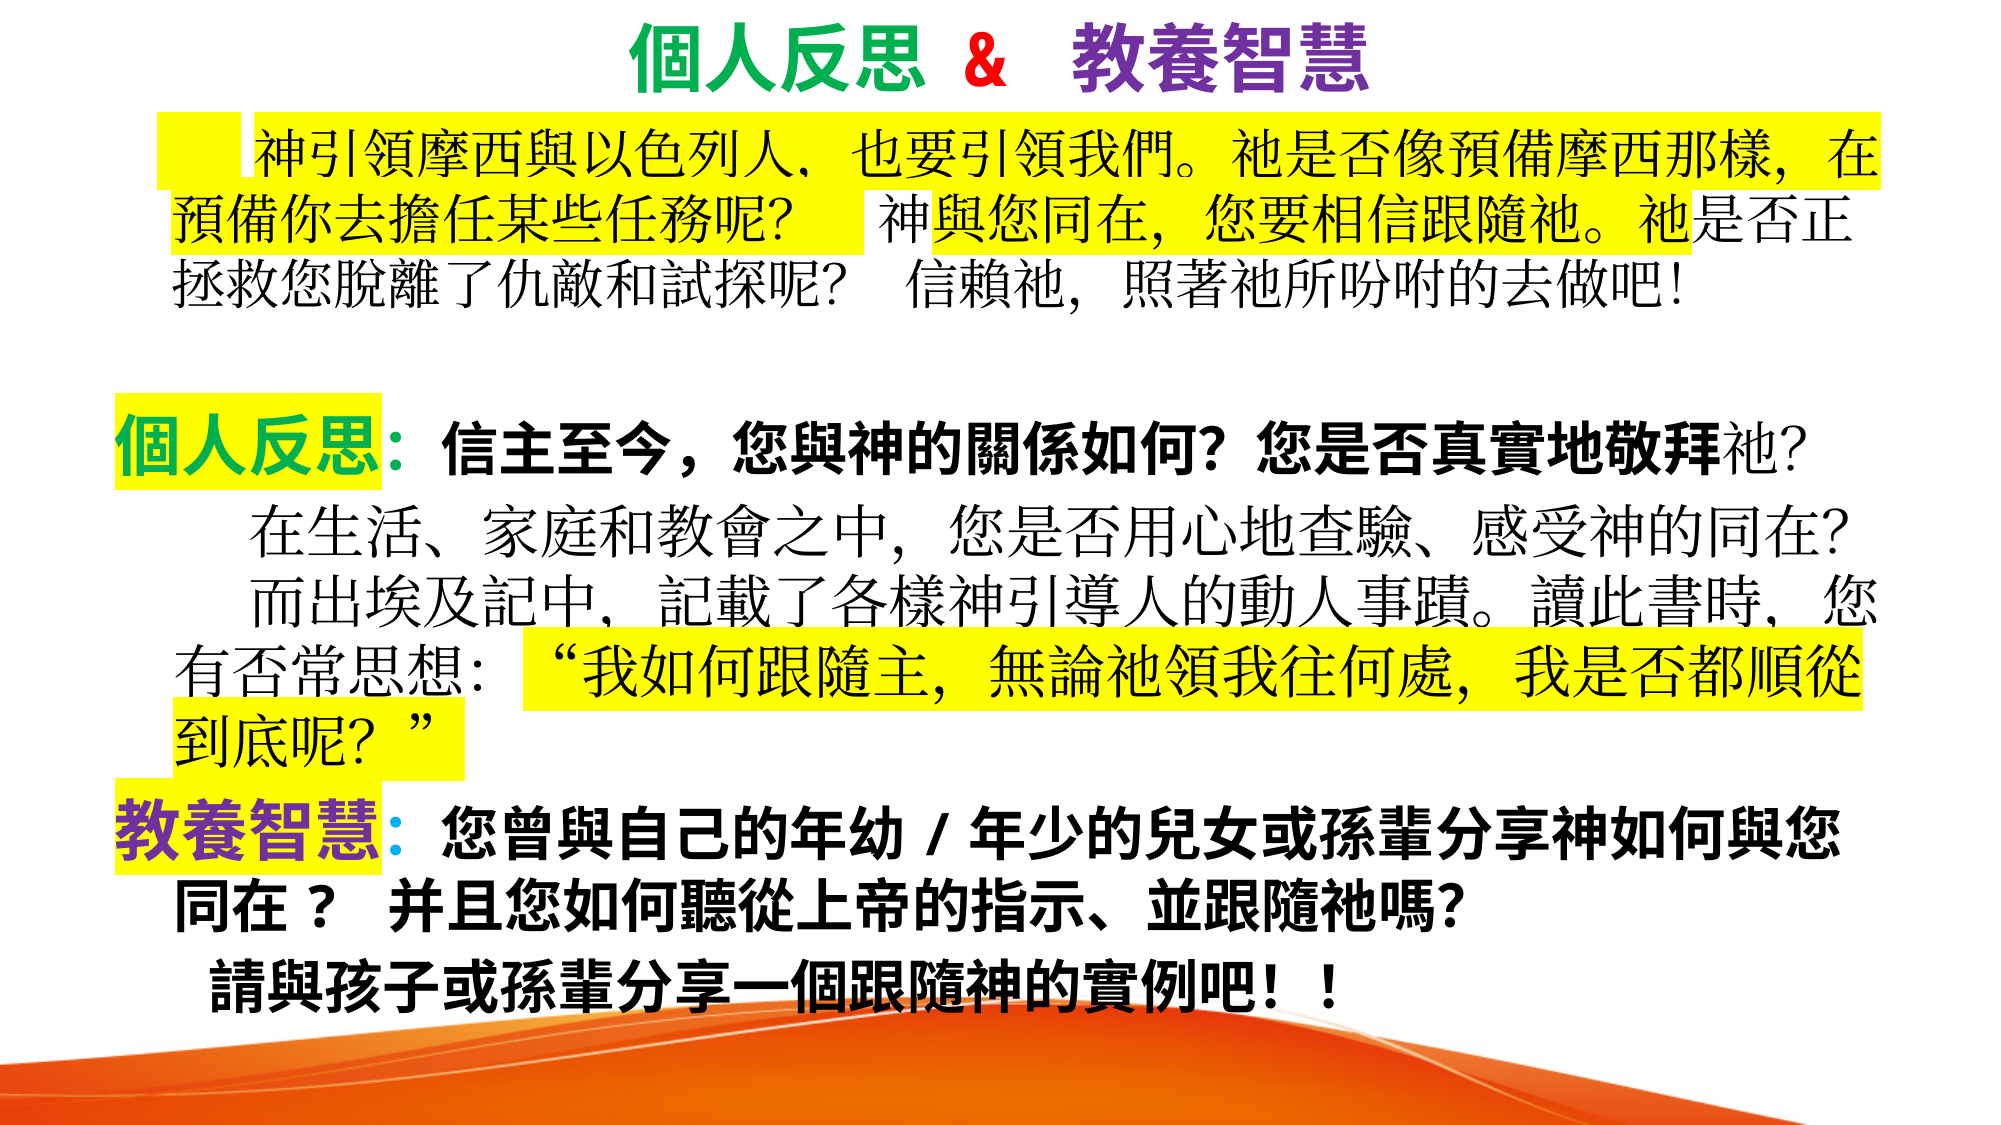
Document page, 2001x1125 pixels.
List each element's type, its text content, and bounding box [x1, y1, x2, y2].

title 個人反思 & 教養智慧 [99, 0, 1919, 113]
list 神引領摩西與以色列人，也要引領我們。祂是否像預備摩西那樣，在預備你去擔任某些任務呢？ 神與您同在，您要相信跟隨祂。祂是否正拯救您脫離了仇敵和試探呢？ 信賴祂，照著祂所吩咐的去做吧！ 個人反思：信主至今，您與神的關係如何？您是否真實地敬拜祂？ 在生活、家庭和教會之中，您是否用心地查驗、感受神的同在？ 而出埃及記中，記載了各樣神引導人的動人事蹟。讀此書時，您有否常思想：“我如何跟隨主，無論祂領我往何處，我是否都順從到底呢？” 教養智慧：您曾與自己的年幼/年少的兒女或孫輩分享神如何與您同在? 并且您如何聽從上帝的指示、並跟隨祂嗎？ 請與孩子或孫輩分享一個跟隨神的實例吧！！ [99, 112, 1901, 1065]
picture [0, 0, 2000, 1125]
